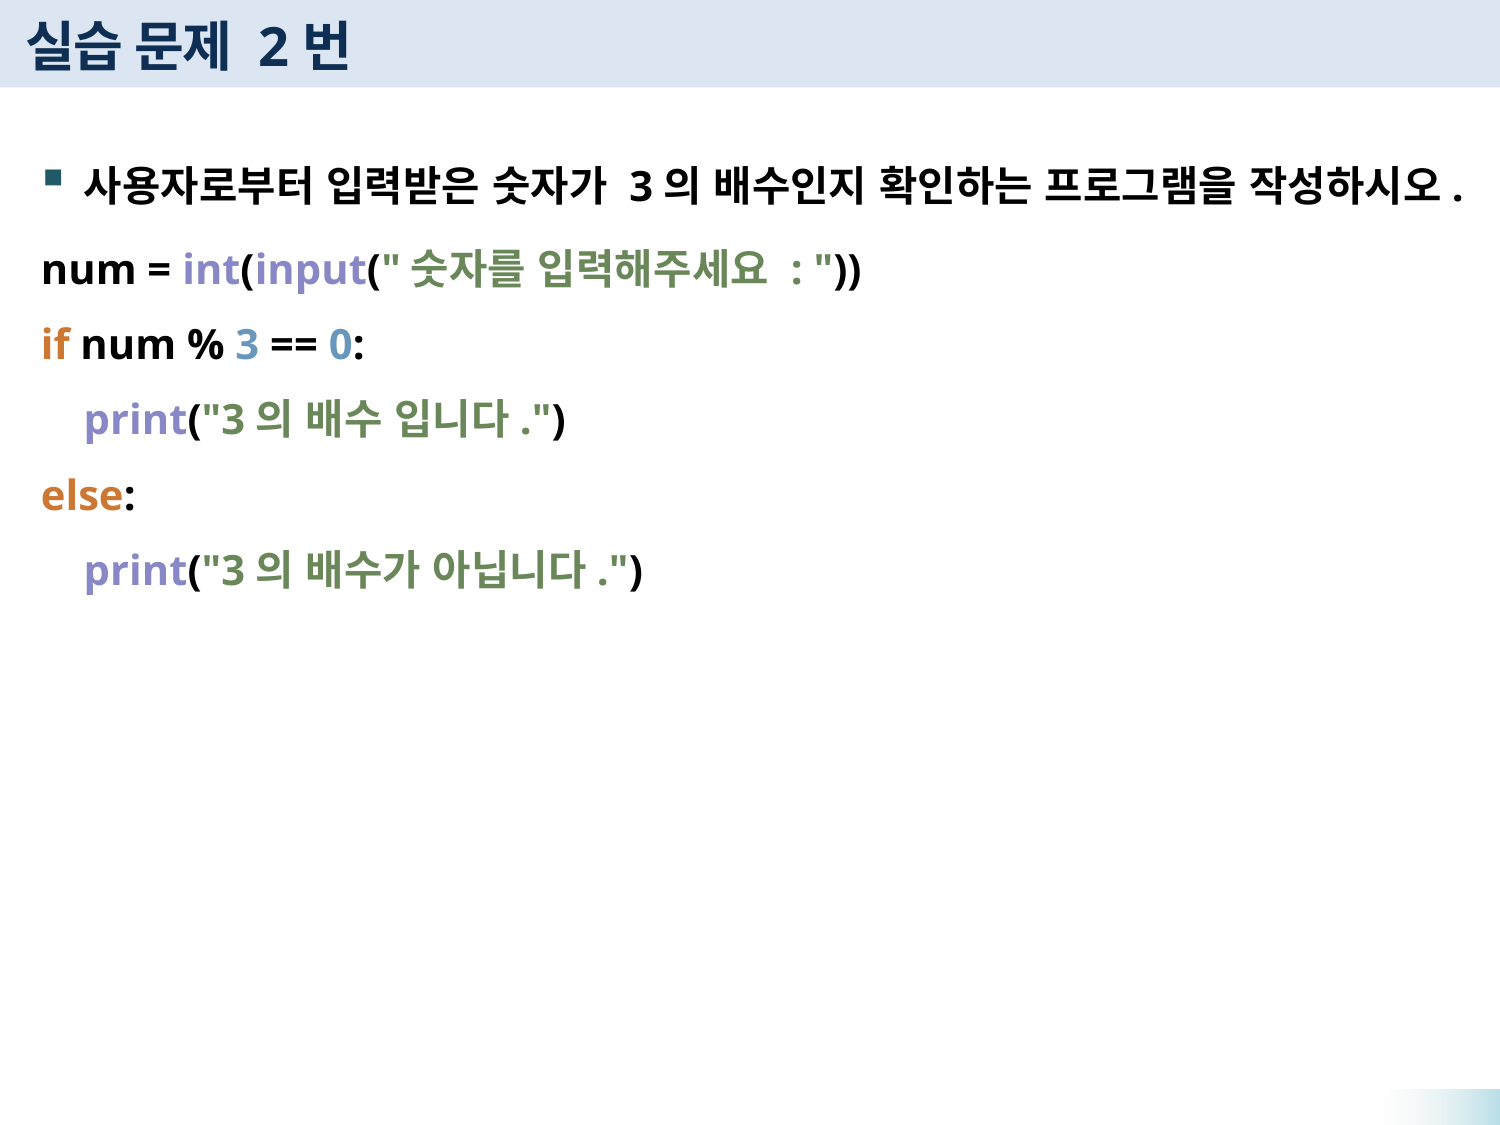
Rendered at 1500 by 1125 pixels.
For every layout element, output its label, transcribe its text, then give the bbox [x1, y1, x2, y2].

title 실습 문제 2번 [10, 5, 1288, 84]
list 사용자로부터 입력받은 숫자가 3의 배수인지 확인하는 프로그램을 작성하시오. num = int(input("숫자를 입력해주세요 : ")) if num % 3 == 0: print("3의 배수 입니다.") else: print("3의 배수가 아닙니다.") [10, 126, 1481, 1057]
